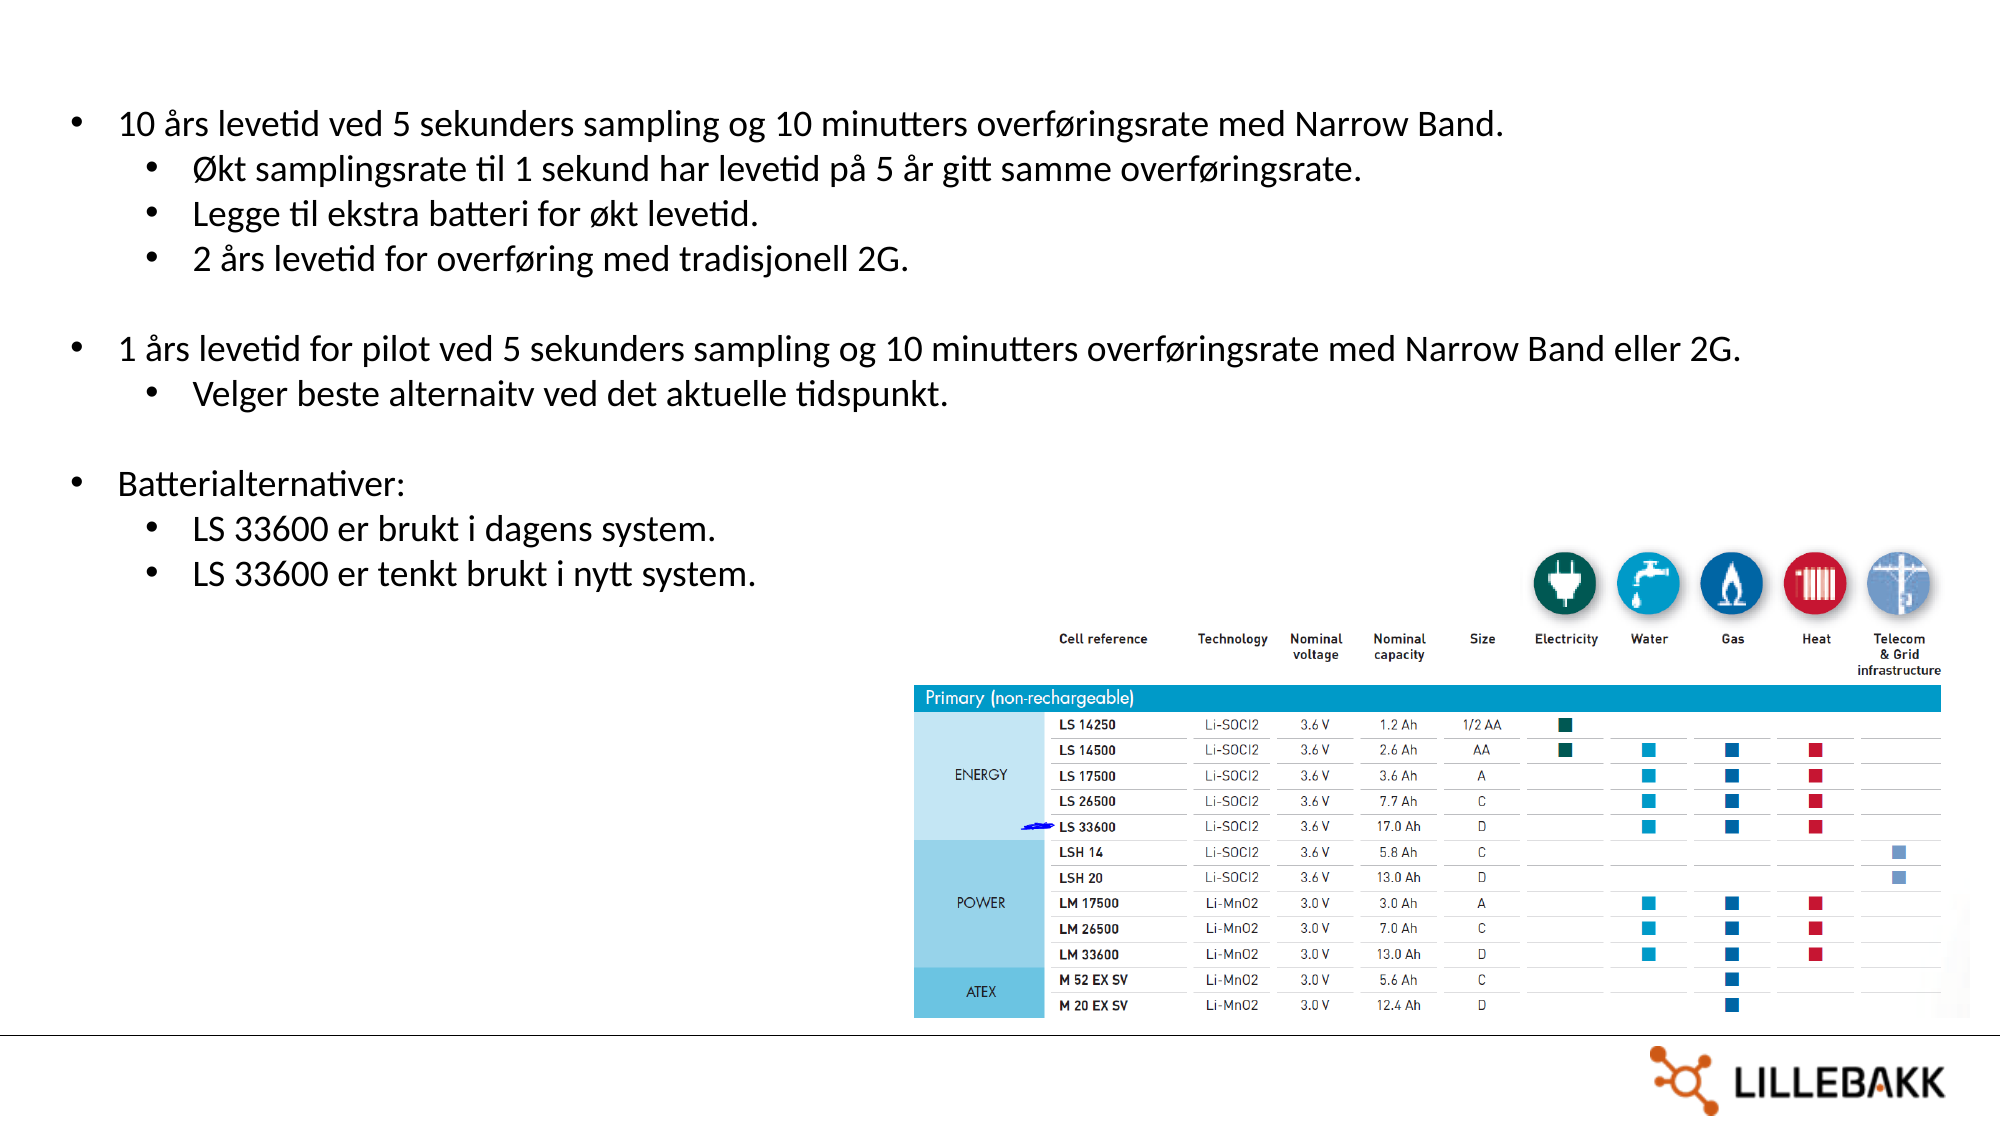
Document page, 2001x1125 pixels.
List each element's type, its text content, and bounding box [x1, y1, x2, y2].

text_box 10 års levetid ved 5 sekunders sampling og 10 minutters overføringsrate med Narrow Band. Økt samplingsrate til 1 sekund har levetid på 5 år gitt samme overføringsrate. Legge til ekstra batteri for økt levetid. 2 års levetid for overføring med tradisjonell 2G. 1 års levetid for pilot ved 5 sekunders sampling og 10 minutters overføringsrate med Narrow Band eller 2G. Velger beste alternaitv ved det aktuelle tidspunkt. Batterialternativer: LS 33600 er brukt i dagens system. LS 33600 er tenkt brukt i nytt system. [55, 91, 1949, 647]
picture [893, 545, 1970, 1018]
picture [1650, 1046, 1947, 1116]
